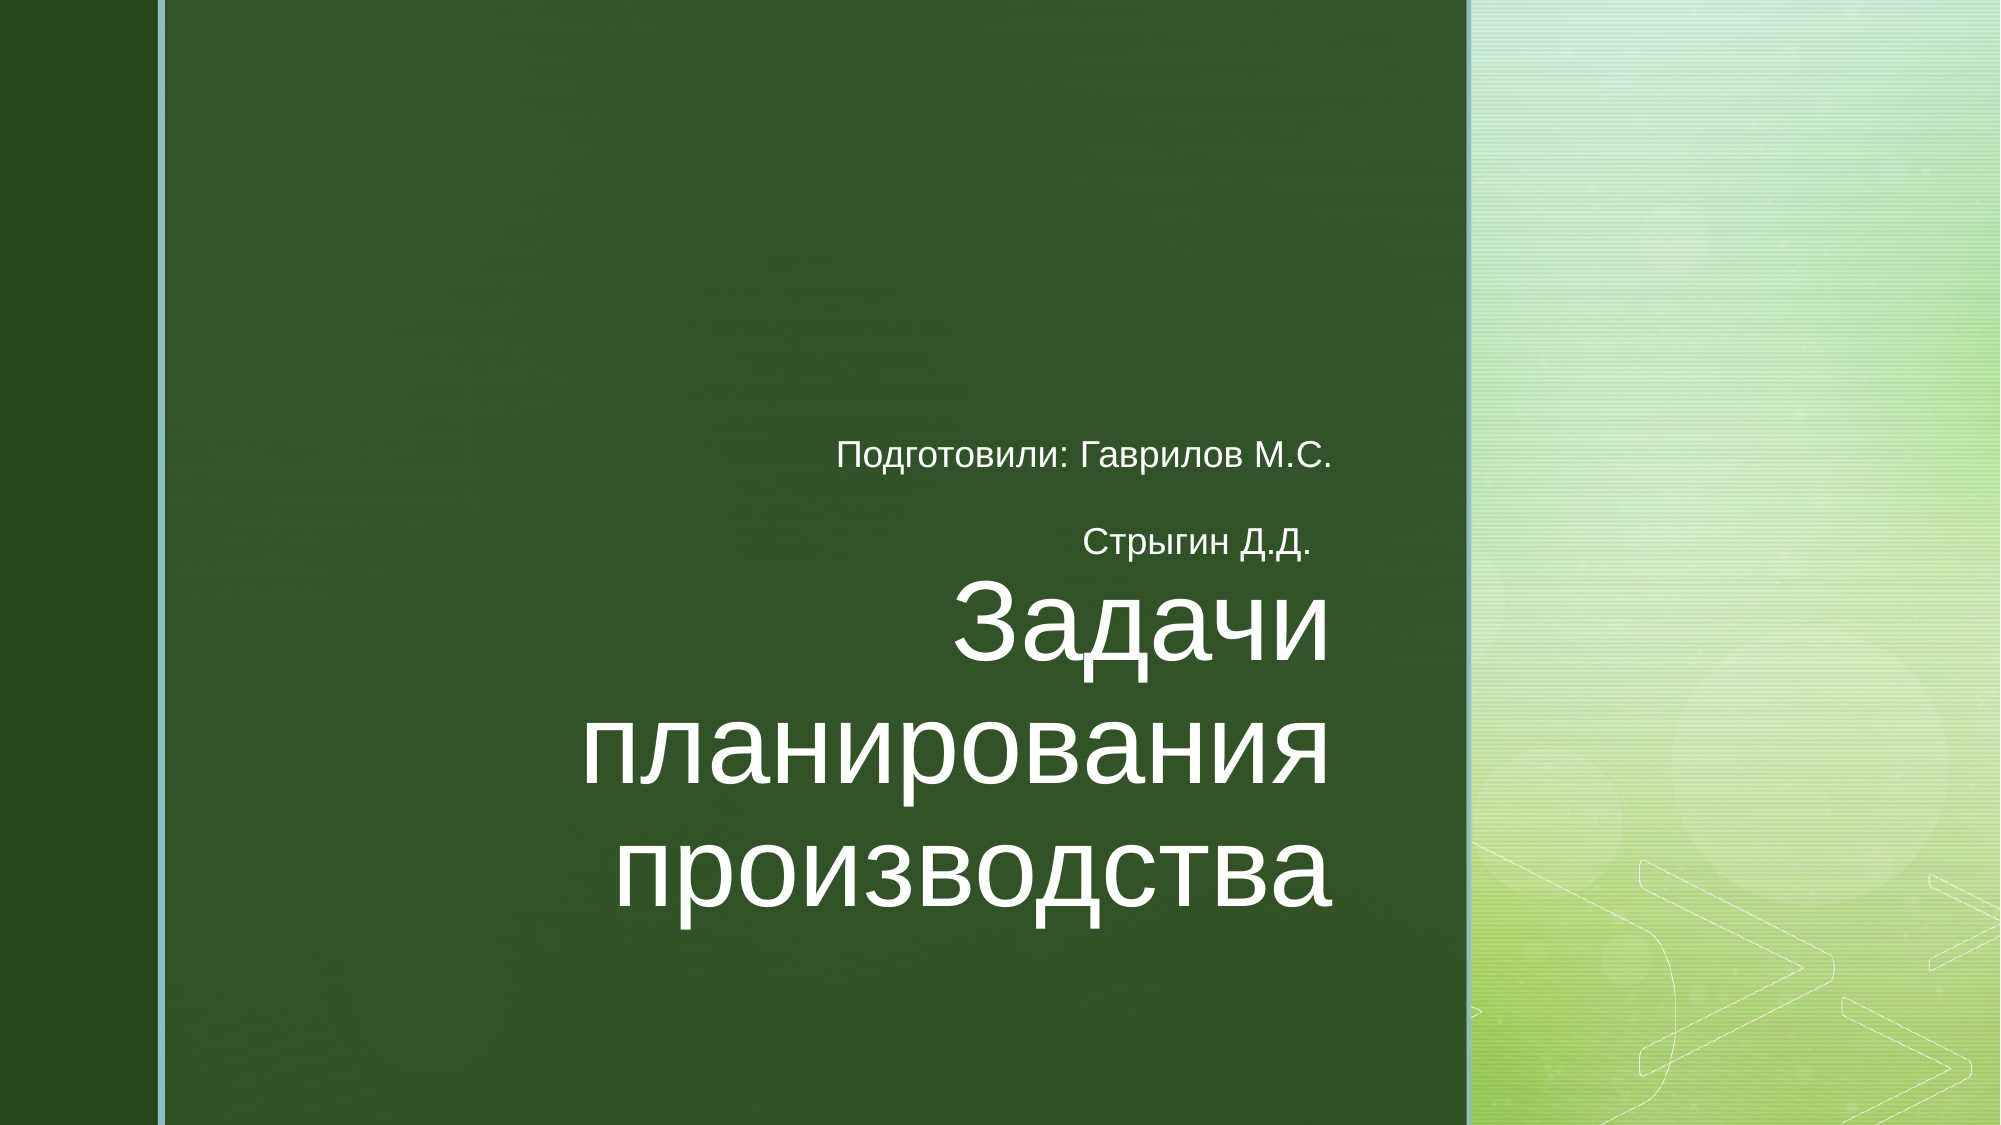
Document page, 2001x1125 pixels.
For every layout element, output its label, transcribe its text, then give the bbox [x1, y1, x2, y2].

title Задачи планирования производства [428, 562, 1334, 935]
subtitle Подготовили: Гаврилов М.С. Стрыгин Д.Д. [454, 372, 1334, 563]
picture [1472, 0, 2001, 1125]
